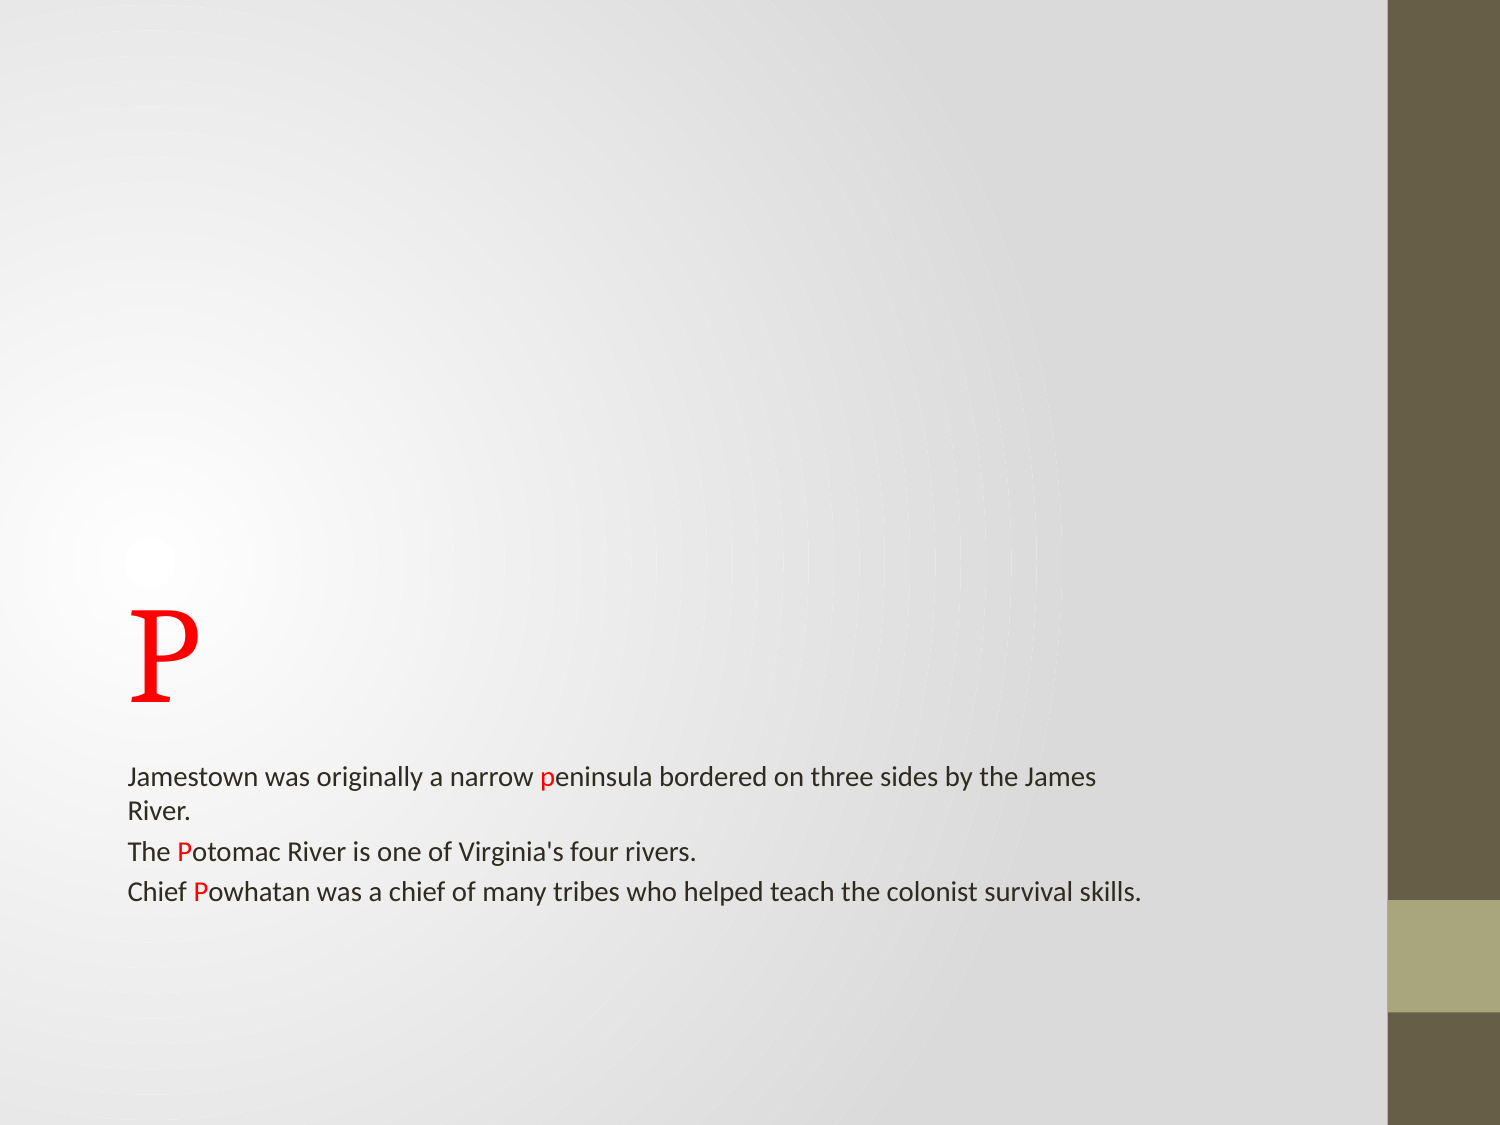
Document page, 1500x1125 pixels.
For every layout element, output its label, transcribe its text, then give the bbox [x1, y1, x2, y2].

title P [112, 312, 1350, 738]
subtitle Jamestown was originally a narrow peninsula bordered on three sides by the James River. The Potomac River is one of Virginia's four rivers. Chief Powhatan was a chief of many tribes who helped teach the colonist survival skills. [112, 750, 1173, 925]
